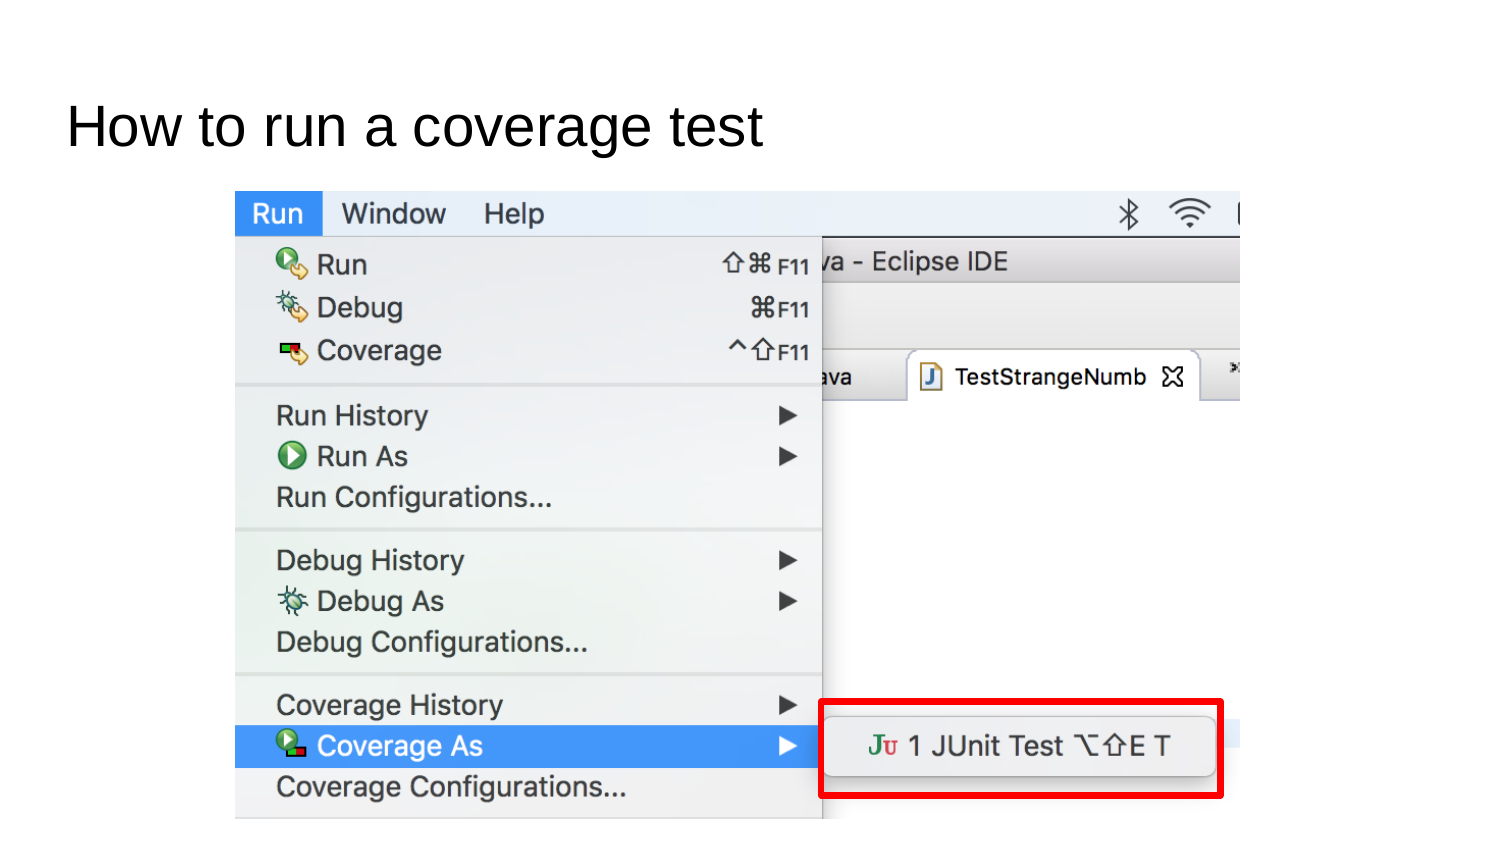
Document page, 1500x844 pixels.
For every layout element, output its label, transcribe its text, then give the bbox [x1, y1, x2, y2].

title How to run a coverage test [51, 72, 1449, 167]
picture [235, 191, 1240, 819]
